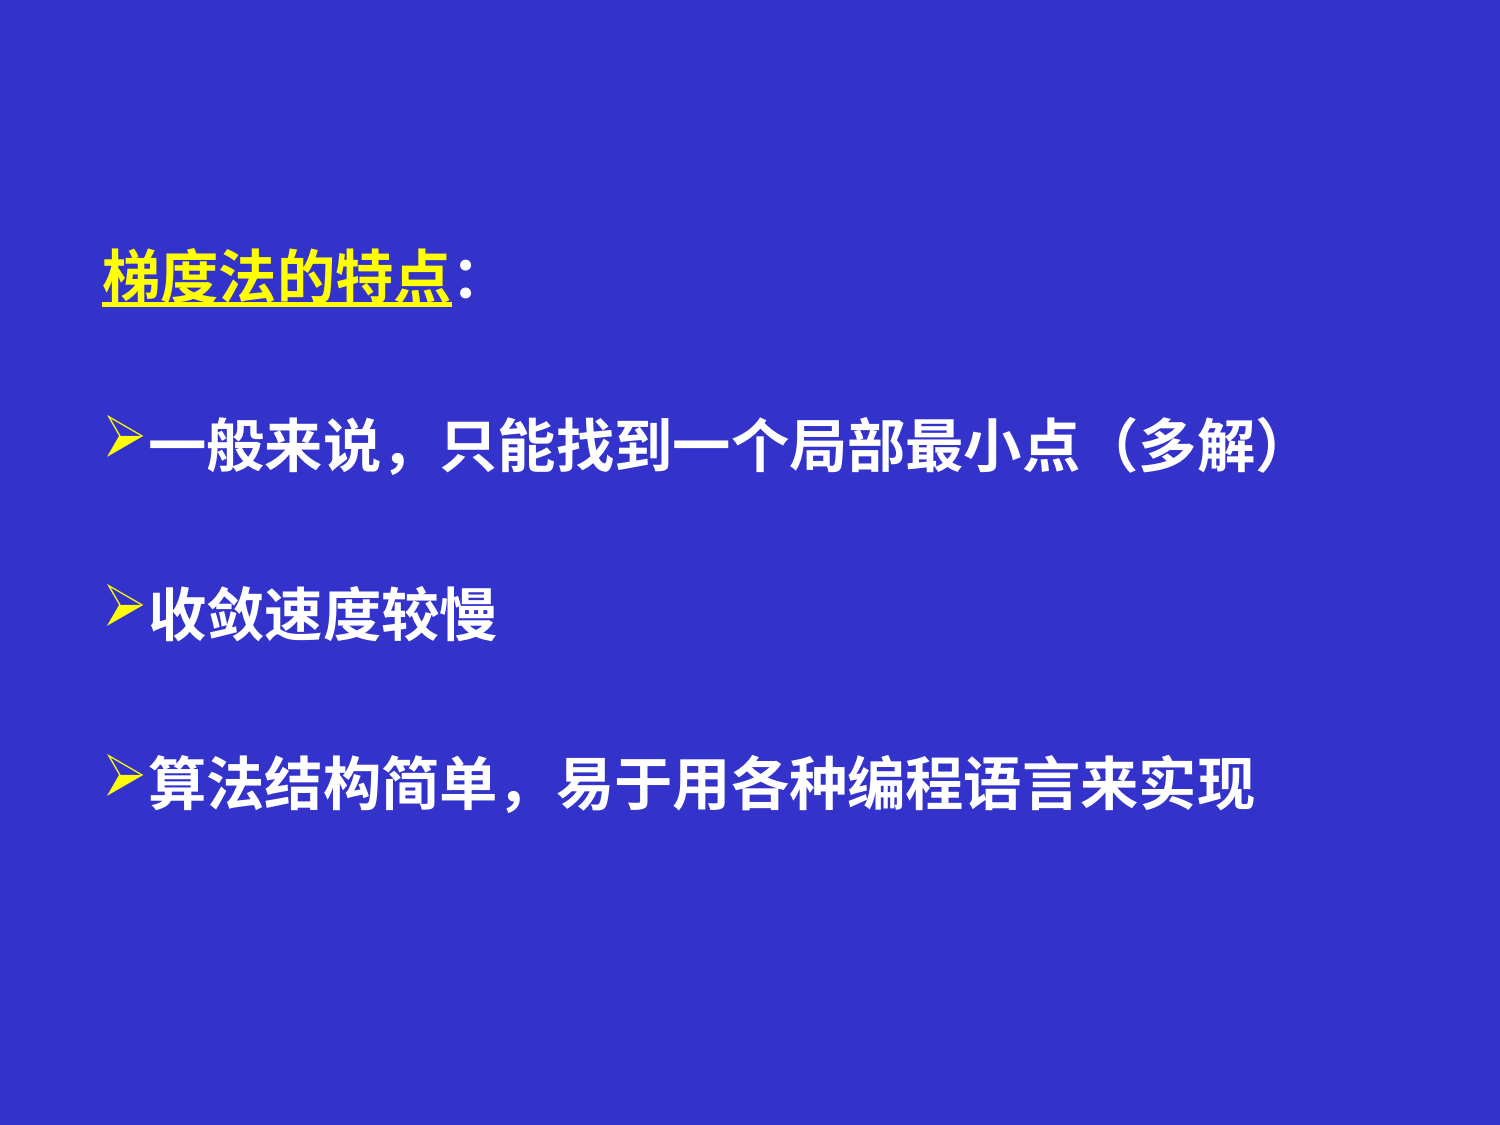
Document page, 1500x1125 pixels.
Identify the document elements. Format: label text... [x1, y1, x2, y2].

text_box 梯度法的特点： 一般来说，只能找到一个局部最小点（多解） 收敛速度较慢 算法结构简单，易于用各种编程语言来实现 [87, 162, 1425, 825]
